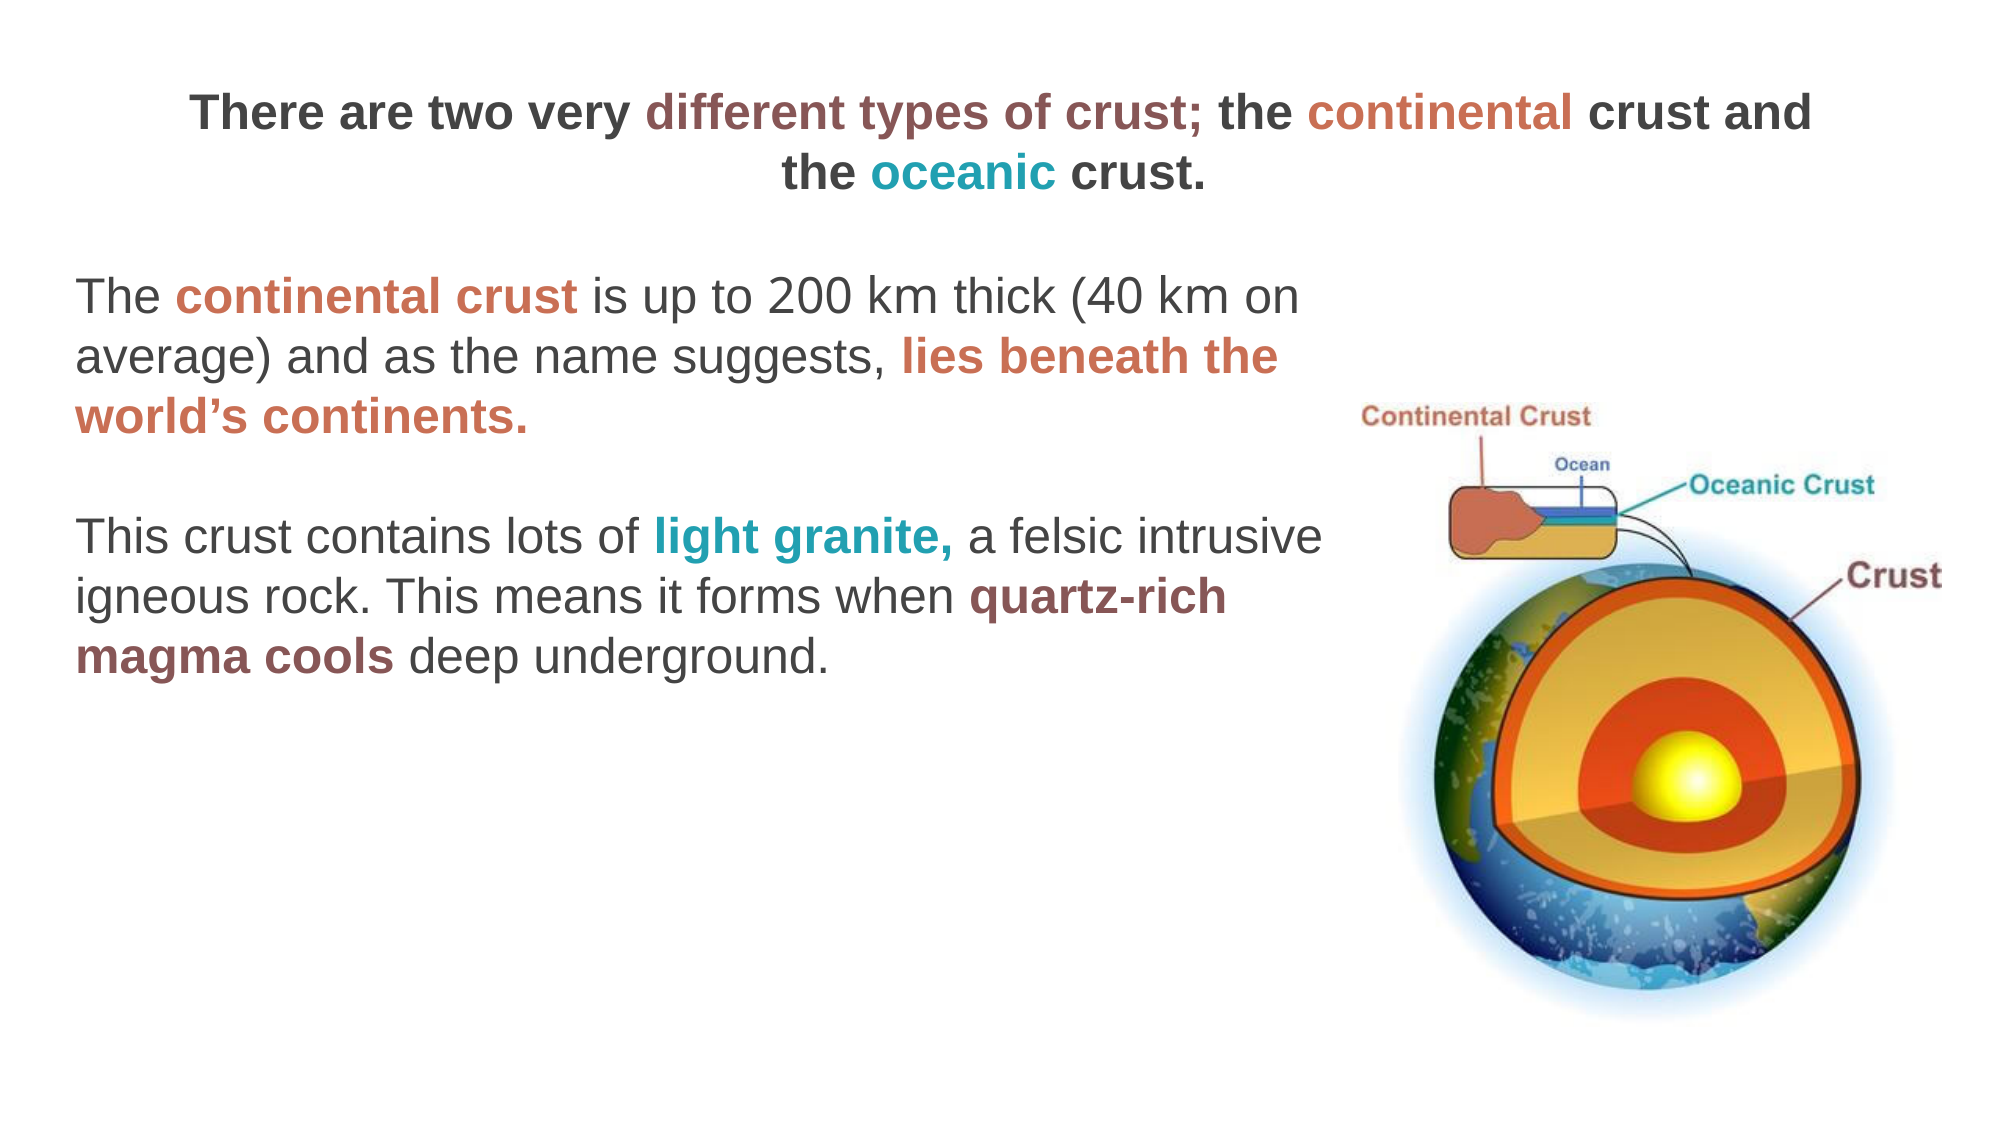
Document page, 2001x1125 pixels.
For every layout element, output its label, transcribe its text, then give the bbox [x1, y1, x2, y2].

text_box There are two very different types of crust; the continental crust and the oceanic crust. [60, 71, 1942, 207]
text_box The continental crust is up to 200 km thick (40 km on average) and as the name suggests, lies beneath the world’s continents. This crust contains lots of light granite, a felsic intrusive igneous rock. This means it forms when quartz-rich magma cools deep underground. [60, 256, 1340, 691]
picture [1361, 402, 1942, 1028]
